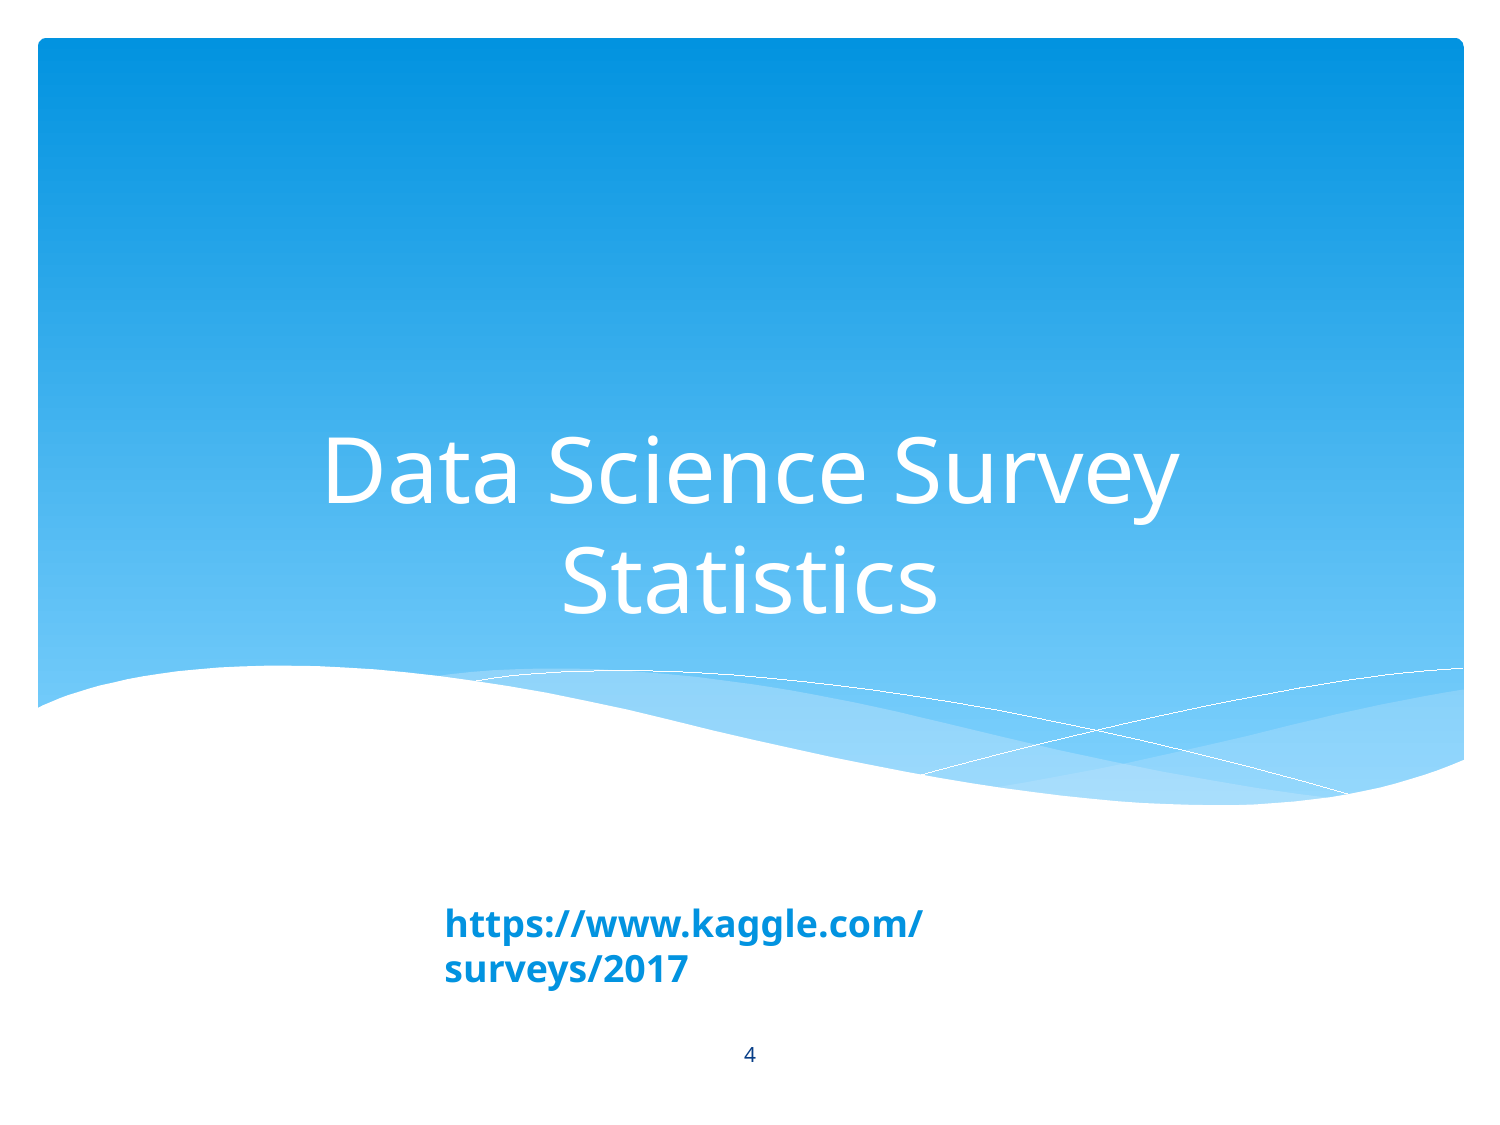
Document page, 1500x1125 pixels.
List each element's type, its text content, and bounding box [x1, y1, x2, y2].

title Data Science Survey Statistics [113, 404, 1389, 655]
text_box https://www.kaggle.com/surveys/2017 [429, 892, 1105, 998]
slide_number 4 [654, 1025, 846, 1086]
